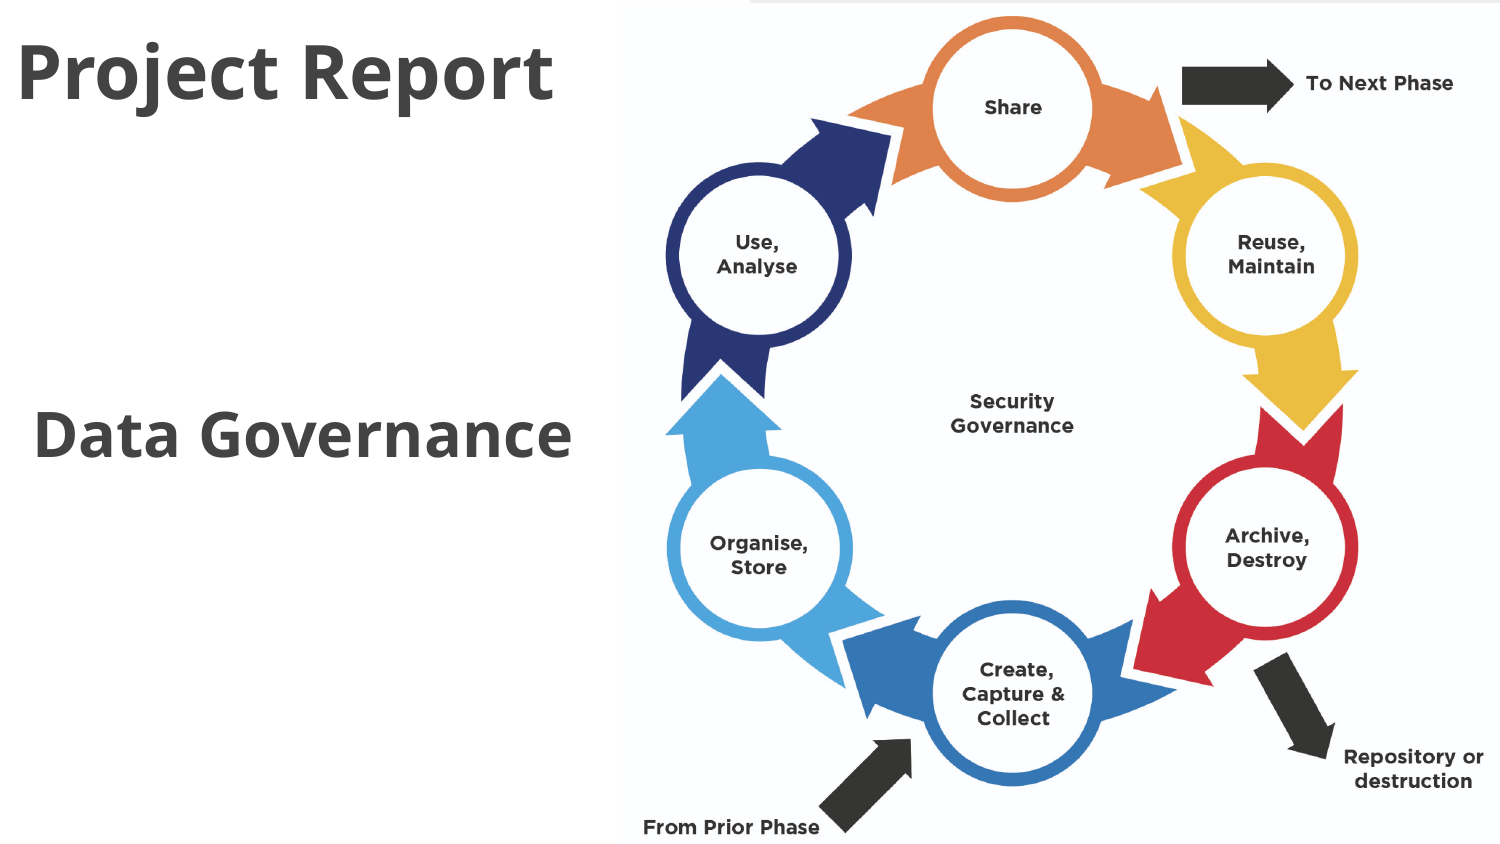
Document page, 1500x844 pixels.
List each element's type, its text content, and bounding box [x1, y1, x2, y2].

picture [608, 3, 1500, 844]
text_box Data Governance [17, 358, 592, 485]
title Project Report [0, 3, 575, 130]
